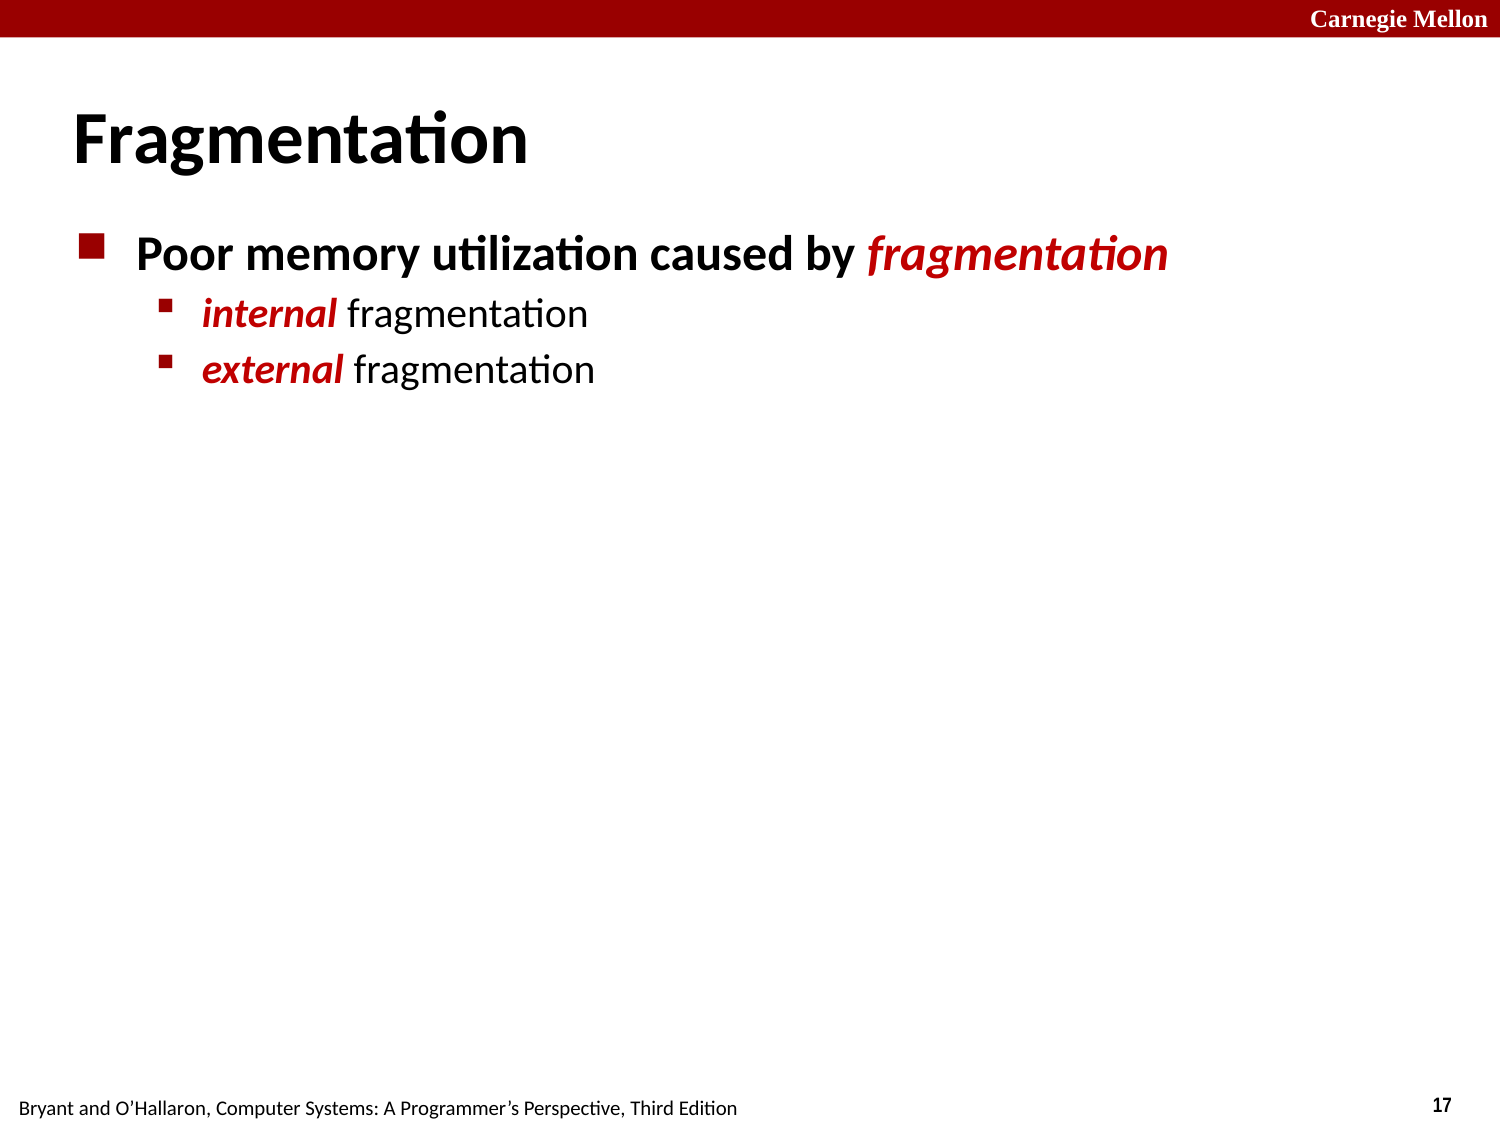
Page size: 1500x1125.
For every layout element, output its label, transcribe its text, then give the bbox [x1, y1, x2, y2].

list Poor memory utilization caused by fragmentation internal fragmentation external fragmentation [64, 223, 1361, 1040]
title Fragmentation [58, 71, 1305, 197]
